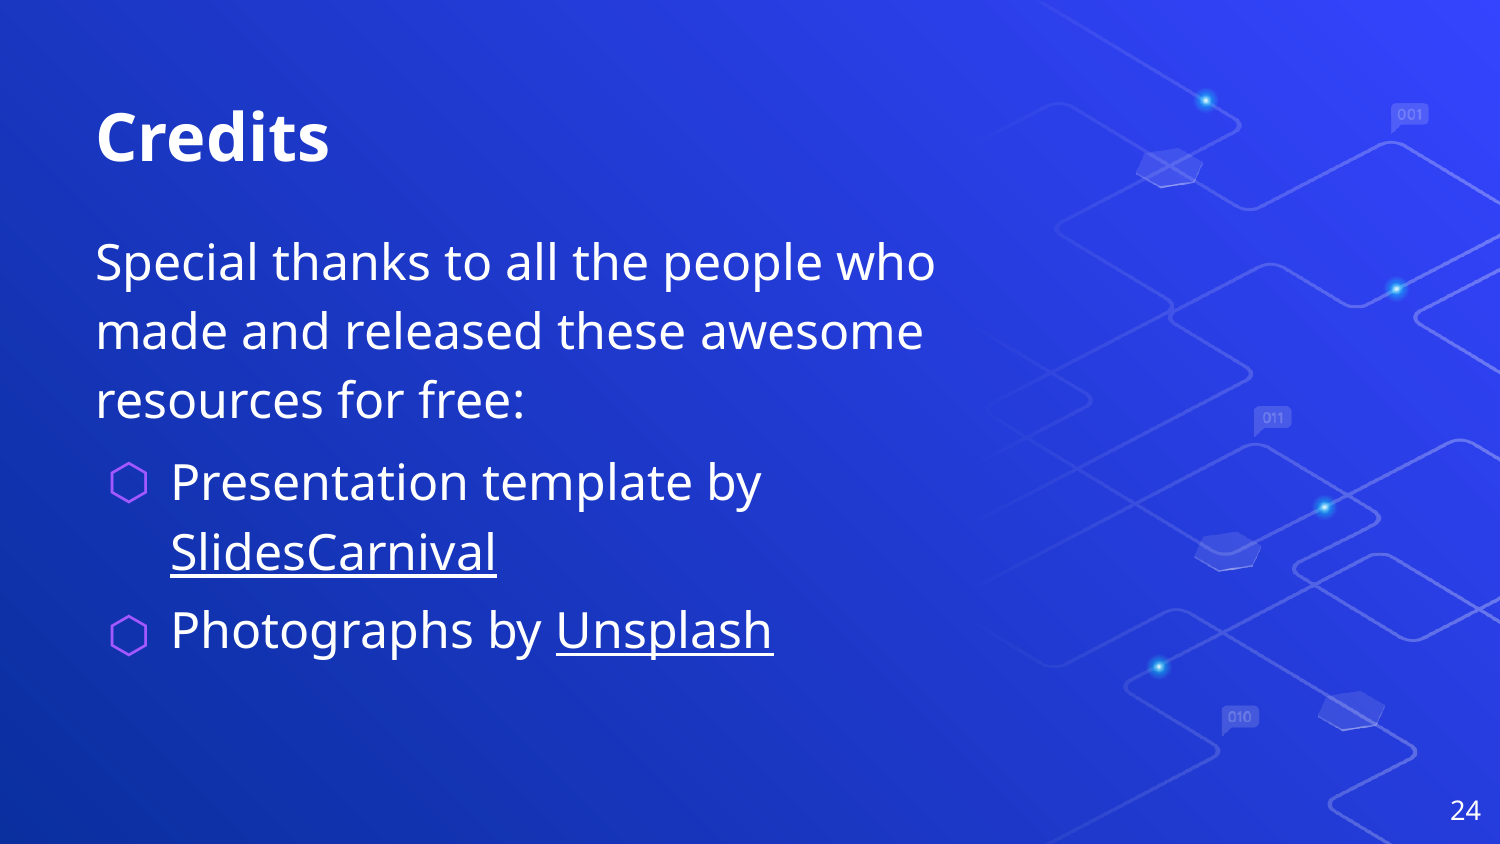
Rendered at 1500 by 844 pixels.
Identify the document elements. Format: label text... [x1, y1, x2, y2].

title Credits [95, 33, 1082, 175]
picture [0, 0, 1500, 844]
list Special thanks to all the people who made and released these awesome resources for free: Presentation template by SlidesCarnival Photographs by Unsplash [95, 221, 1082, 741]
slide_number 24 [1391, 779, 1482, 844]
